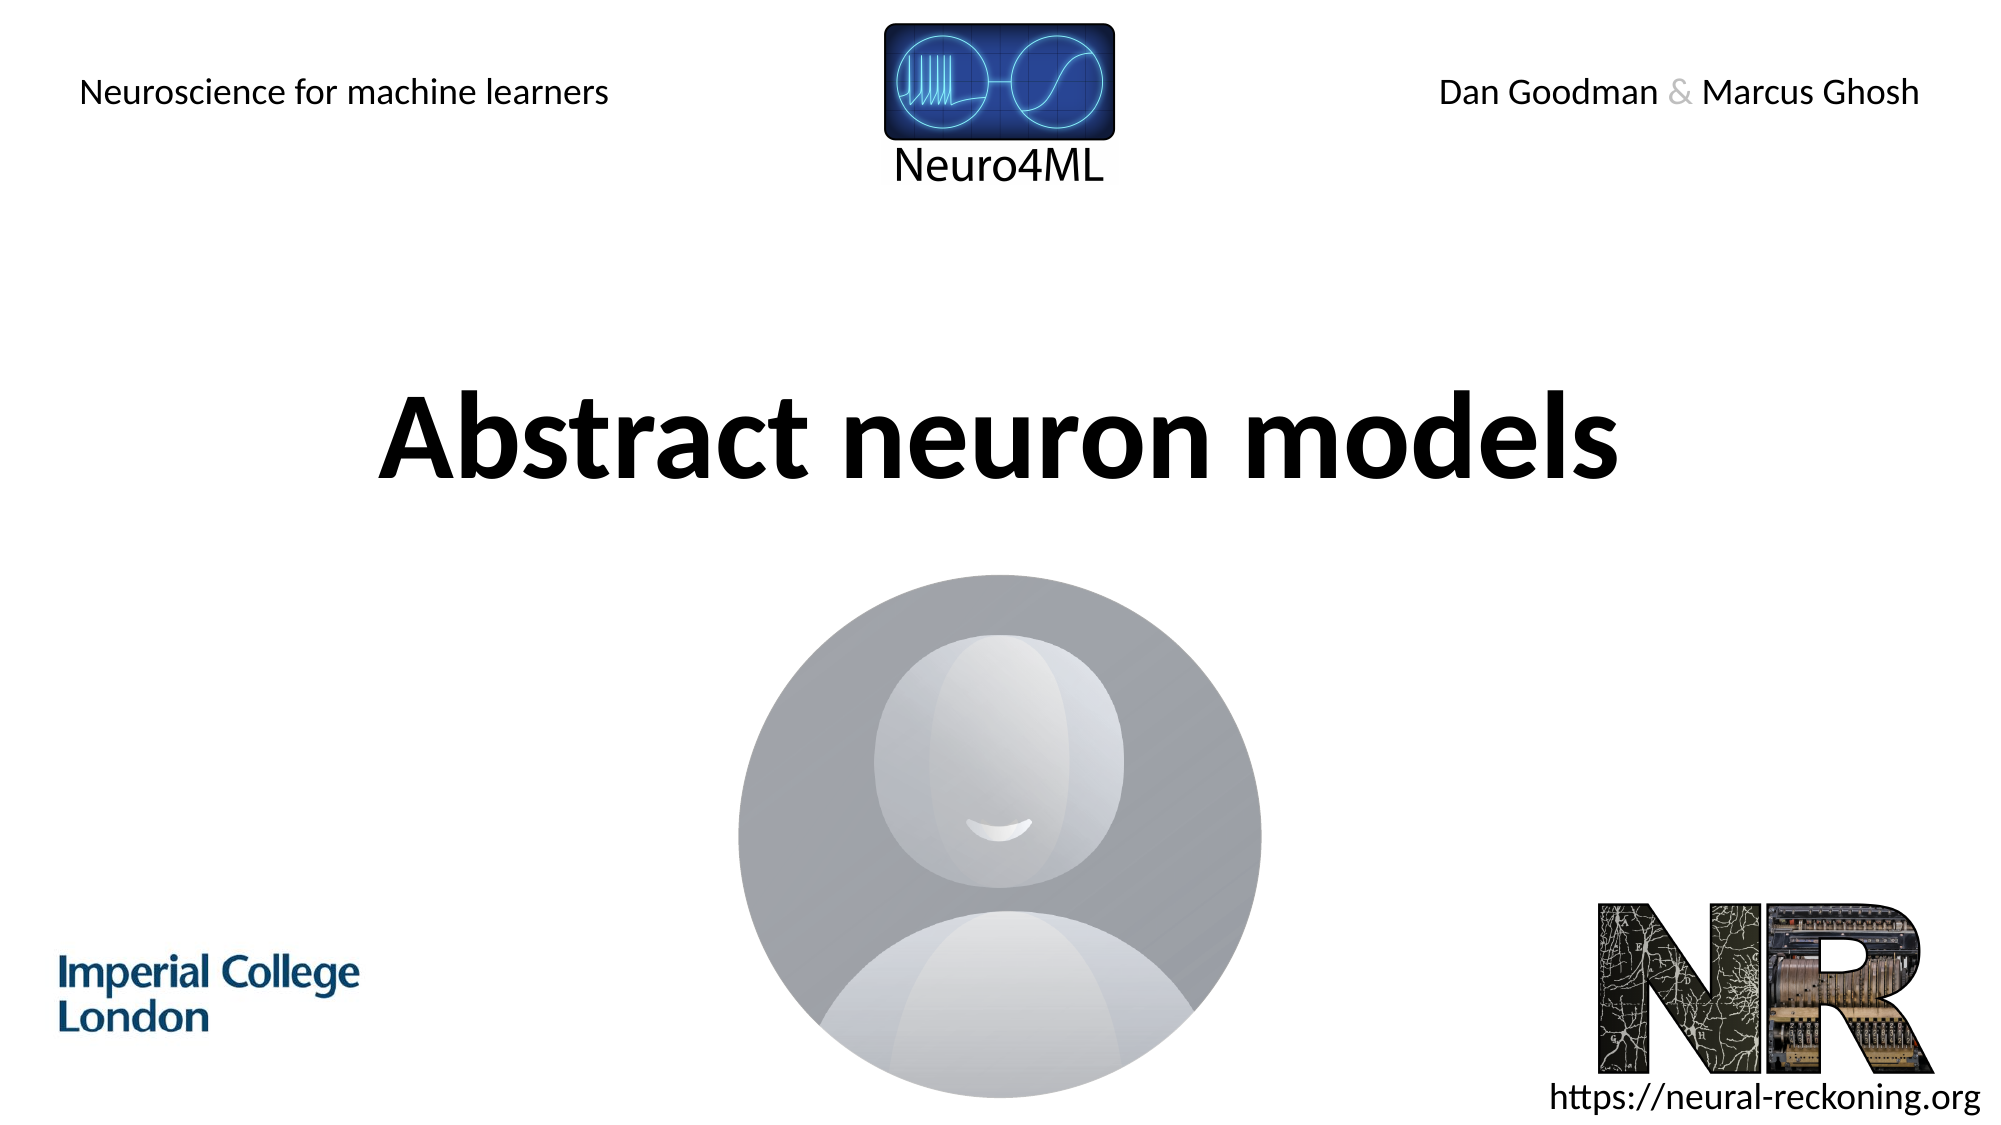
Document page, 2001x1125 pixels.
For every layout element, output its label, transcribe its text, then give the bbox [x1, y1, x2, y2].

title Abstract neuron models [249, 184, 1750, 514]
picture [1592, 898, 1939, 1079]
picture [738, 574, 1262, 1099]
picture [881, 20, 1119, 184]
picture [0, 852, 418, 1125]
